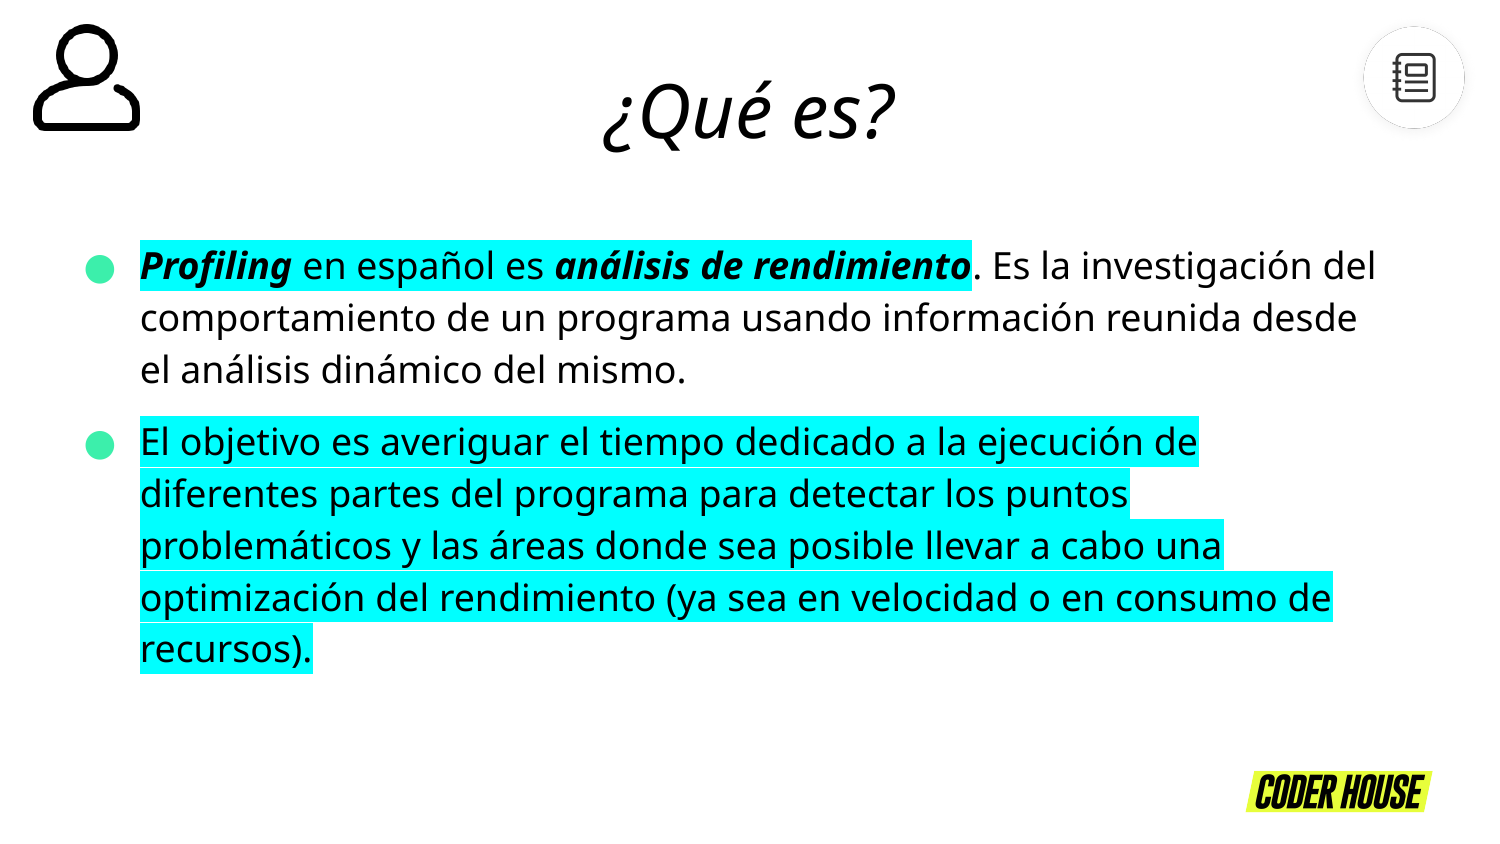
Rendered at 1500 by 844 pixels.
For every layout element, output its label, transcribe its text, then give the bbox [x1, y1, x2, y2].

text_box ¿Qué es? [193, 48, 1307, 174]
picture [1241, 764, 1437, 819]
picture [1351, 14, 1477, 141]
picture [32, 24, 140, 131]
text_box Profiling en español es análisis de rendimiento. Es la investigación del comportamiento de un programa usando información reunida desde el análisis dinámico del mismo. El objetivo es averiguar el tiempo dedicado a la ejecución de diferentes partes del programa para detectar los puntos problemáticos y las áreas donde sea posible llevar a cabo una optimización del rendimiento (ya sea en velocidad o en consumo de recursos).​ [49, 188, 1401, 790]
